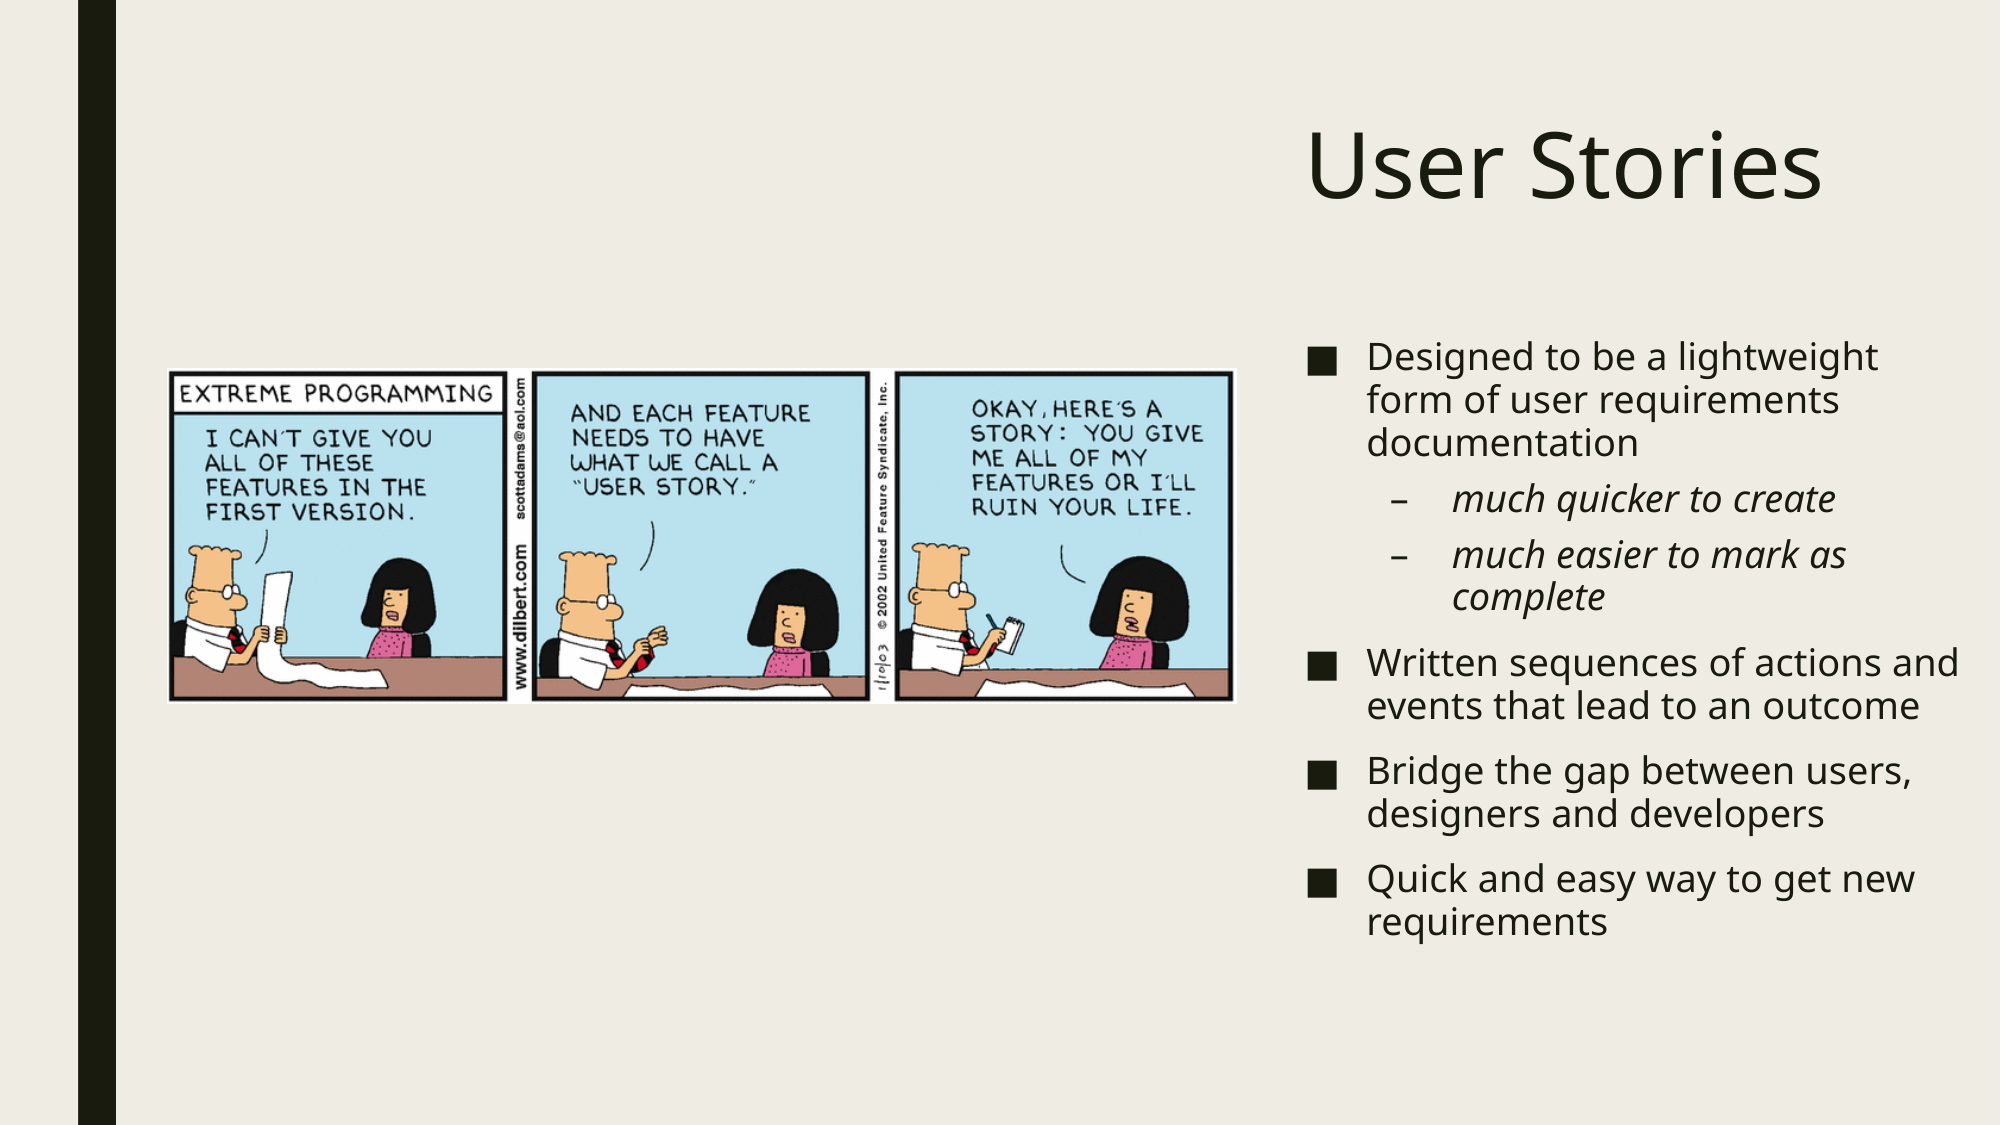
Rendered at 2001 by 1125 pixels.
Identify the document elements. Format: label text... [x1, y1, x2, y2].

title User Stories [1289, 112, 1890, 328]
text_box [76, 0, 119, 1125]
picture [167, 368, 1237, 704]
list Designed to be a lightweight form of user requirements documentation much quicker to create much easier to mark as complete Written sequences of actions and events that lead to an outcome Bridge the gap between users, designers and developers Quick and easy way to get new requirements [1289, 328, 1978, 963]
